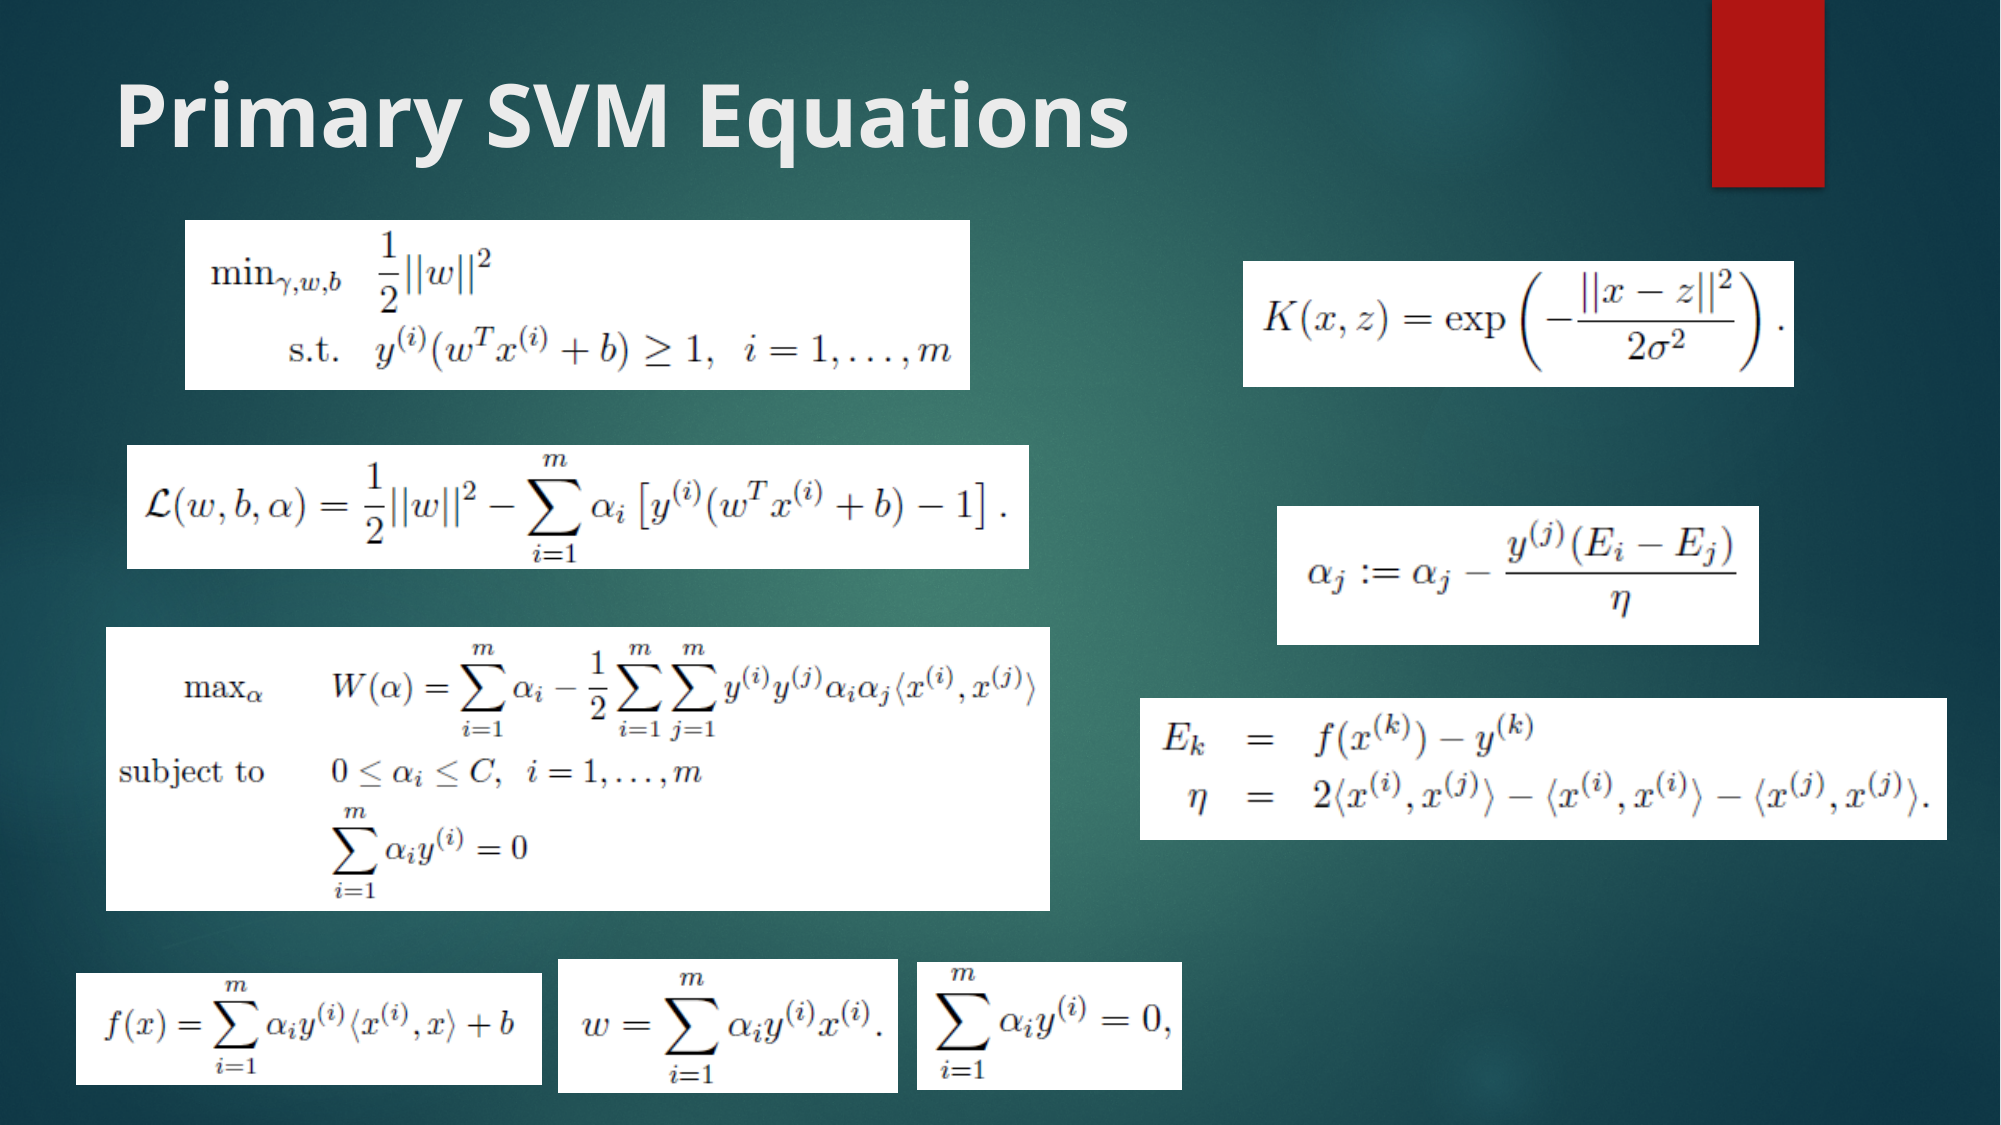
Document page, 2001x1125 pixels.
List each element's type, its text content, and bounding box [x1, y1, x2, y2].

title Primary SVM Equations [105, 51, 1650, 283]
picture [0, 0, 2001, 1125]
